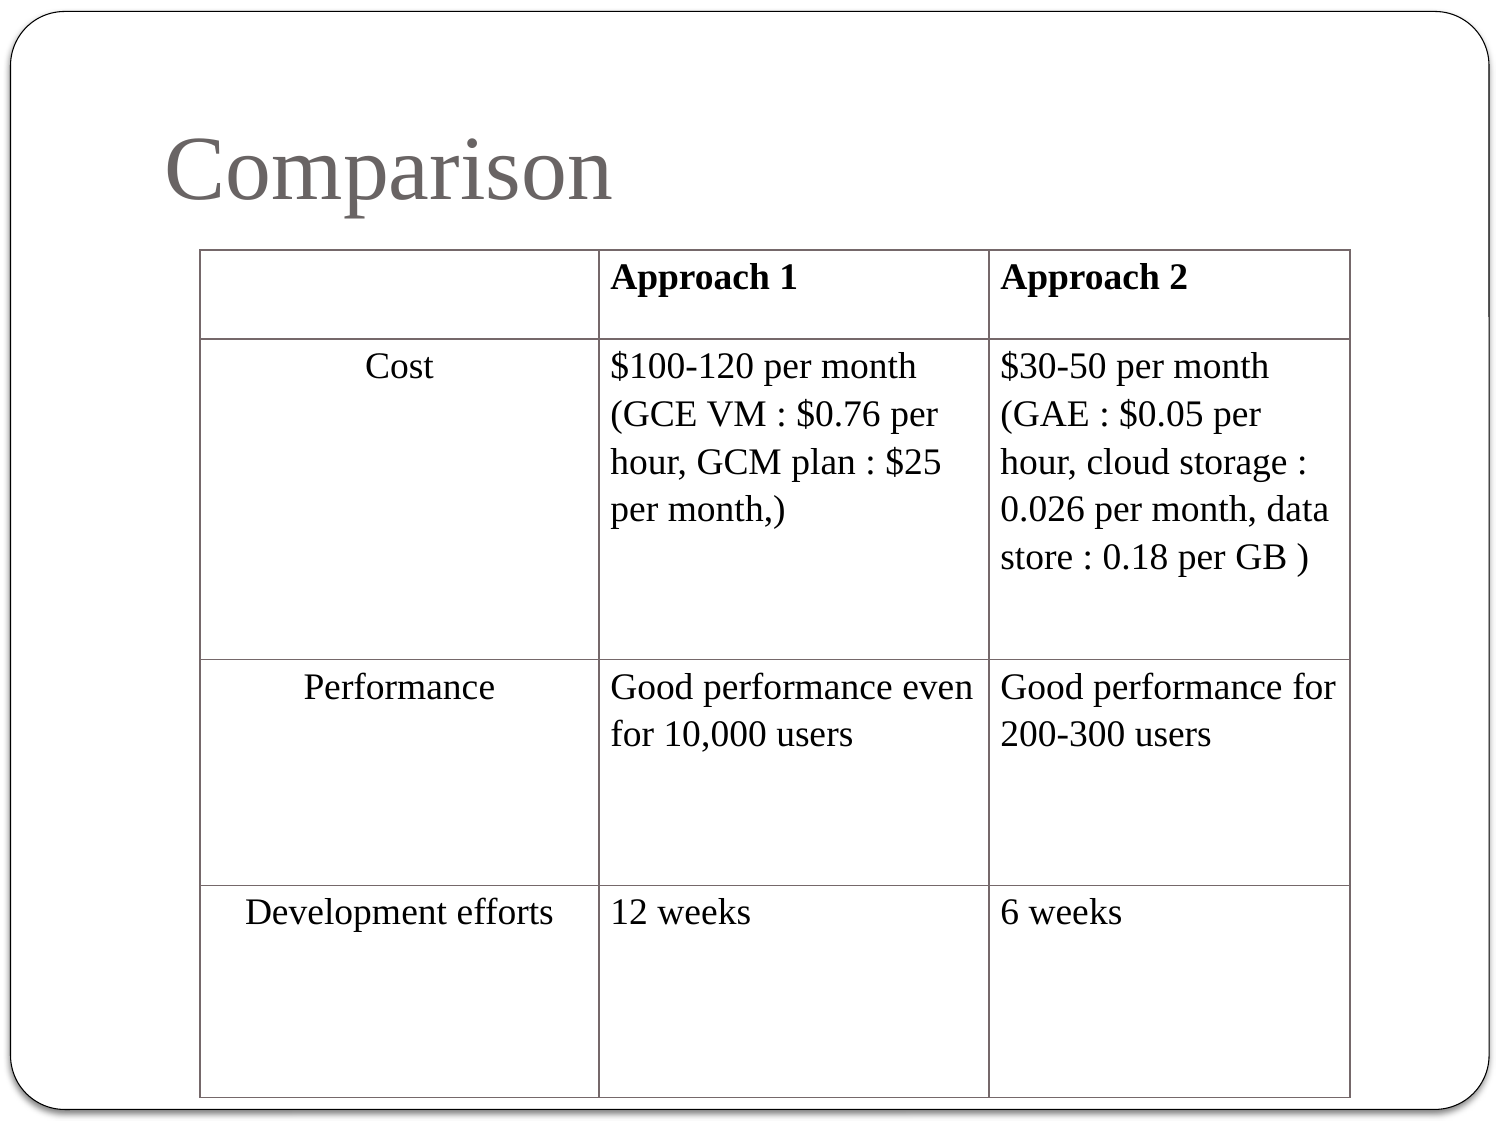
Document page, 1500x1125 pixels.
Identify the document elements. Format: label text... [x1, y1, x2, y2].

table_cell Performance [201, 660, 598, 885]
table_cell $30-50 per month (GAE : $0.05 per hour, cloud storage : 0.026 per month, data store : 0.18 per GB ) [990, 340, 1349, 659]
title Comparison [150, 45, 1425, 233]
table_cell Development efforts [201, 886, 598, 1097]
table_header Approach 2 [990, 251, 1349, 338]
table_cell 12 weeks [600, 886, 988, 1097]
table_cell Good performance for 200-300 users [990, 660, 1349, 885]
table_cell $100-120 per month (GCE VM : $0.76 per hour, GCM plan : $25 per month,) [600, 340, 988, 659]
table_cell 6 weeks [990, 886, 1349, 1097]
table_cell Cost [201, 340, 598, 659]
table_cell Good performance even for 10,000 users [600, 660, 988, 885]
table_header Approach 1 [600, 251, 988, 338]
table_header [201, 251, 598, 338]
